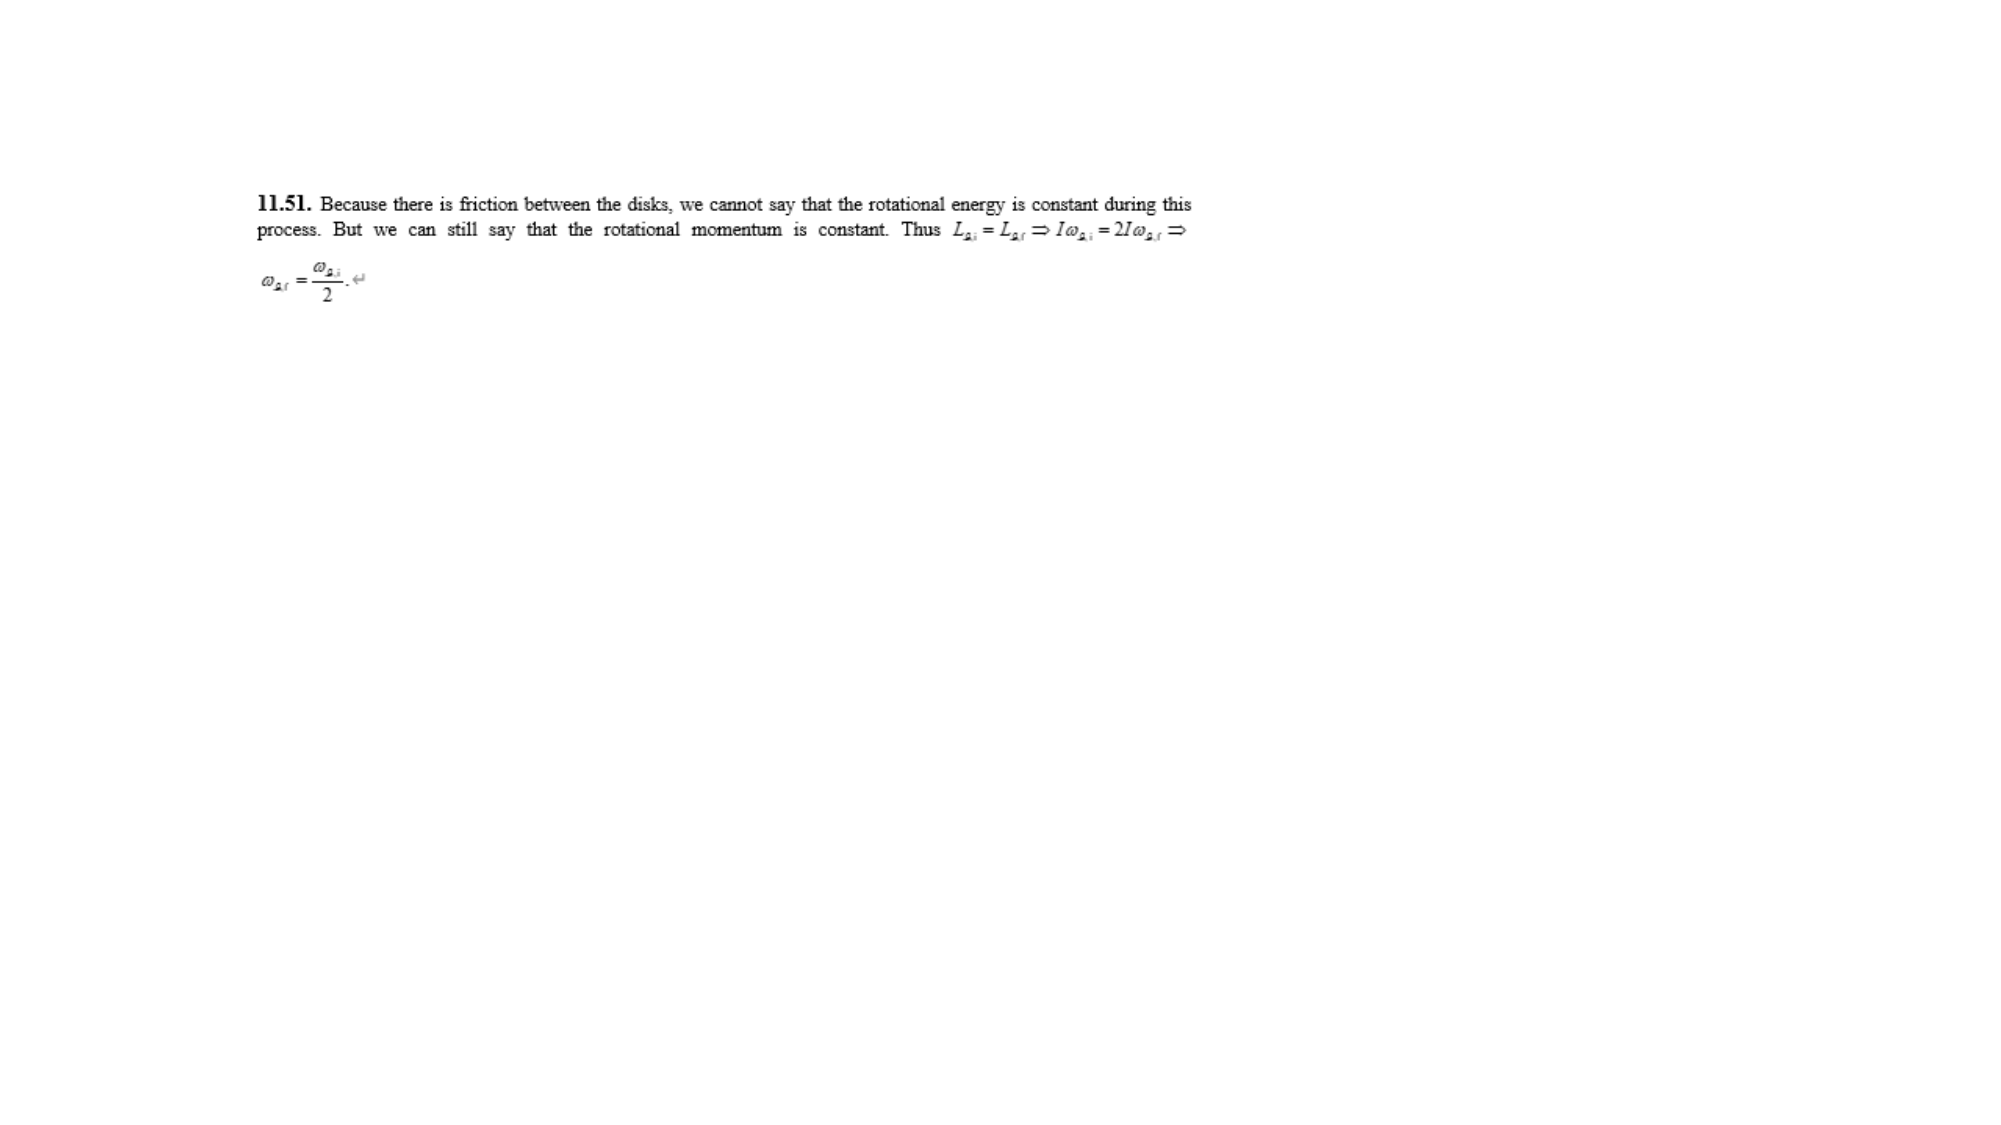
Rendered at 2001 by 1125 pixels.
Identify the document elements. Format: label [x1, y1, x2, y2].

picture [245, 189, 1207, 305]
